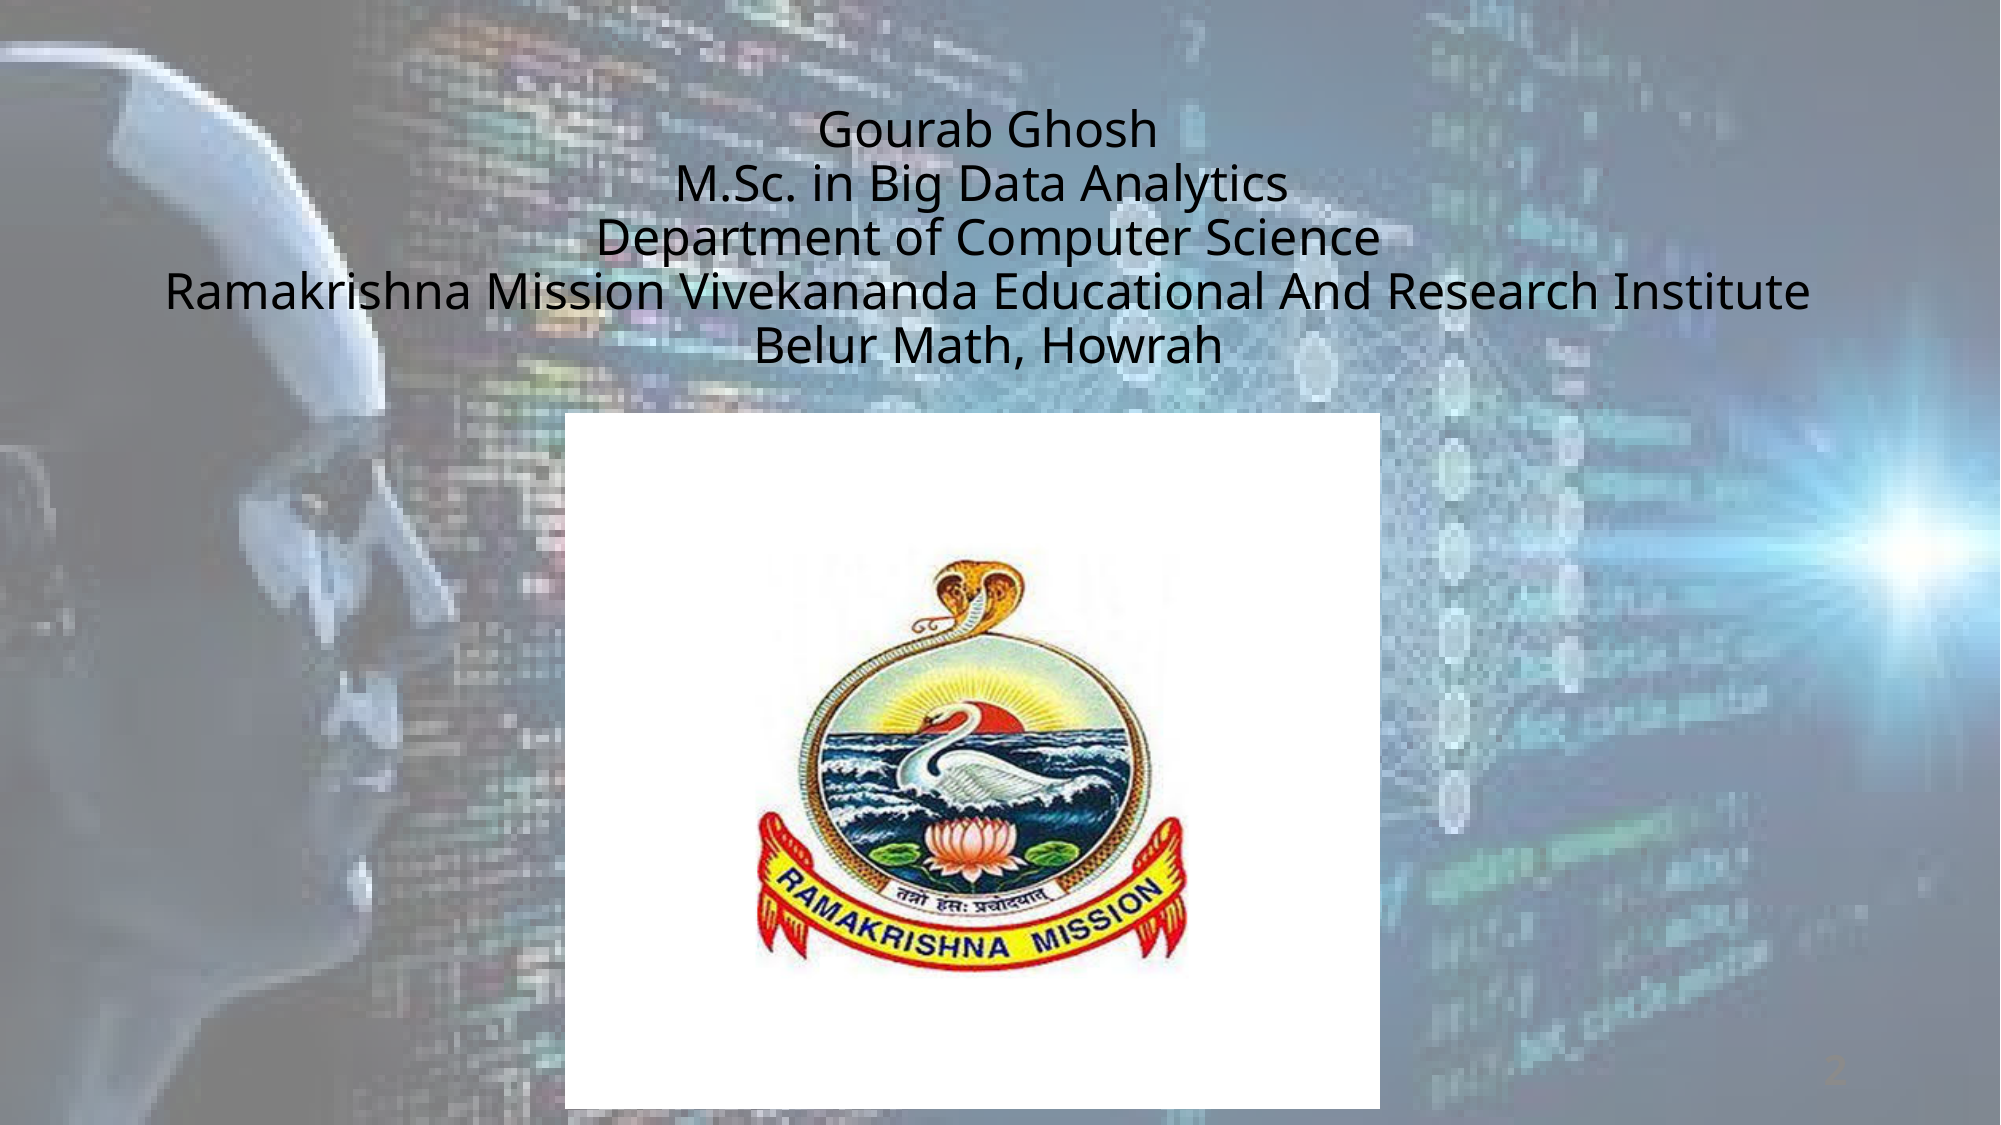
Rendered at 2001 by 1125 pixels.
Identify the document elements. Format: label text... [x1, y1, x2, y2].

slide_number 2 [1412, 1042, 1863, 1103]
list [565, 413, 1380, 1109]
title Gourab Ghosh M.Sc. in Big Data Analytics Department of Computer Science Ramakrishna Mission Vivekananda Educational And Research Institute Belur Math, Howrah [23, 36, 1955, 443]
